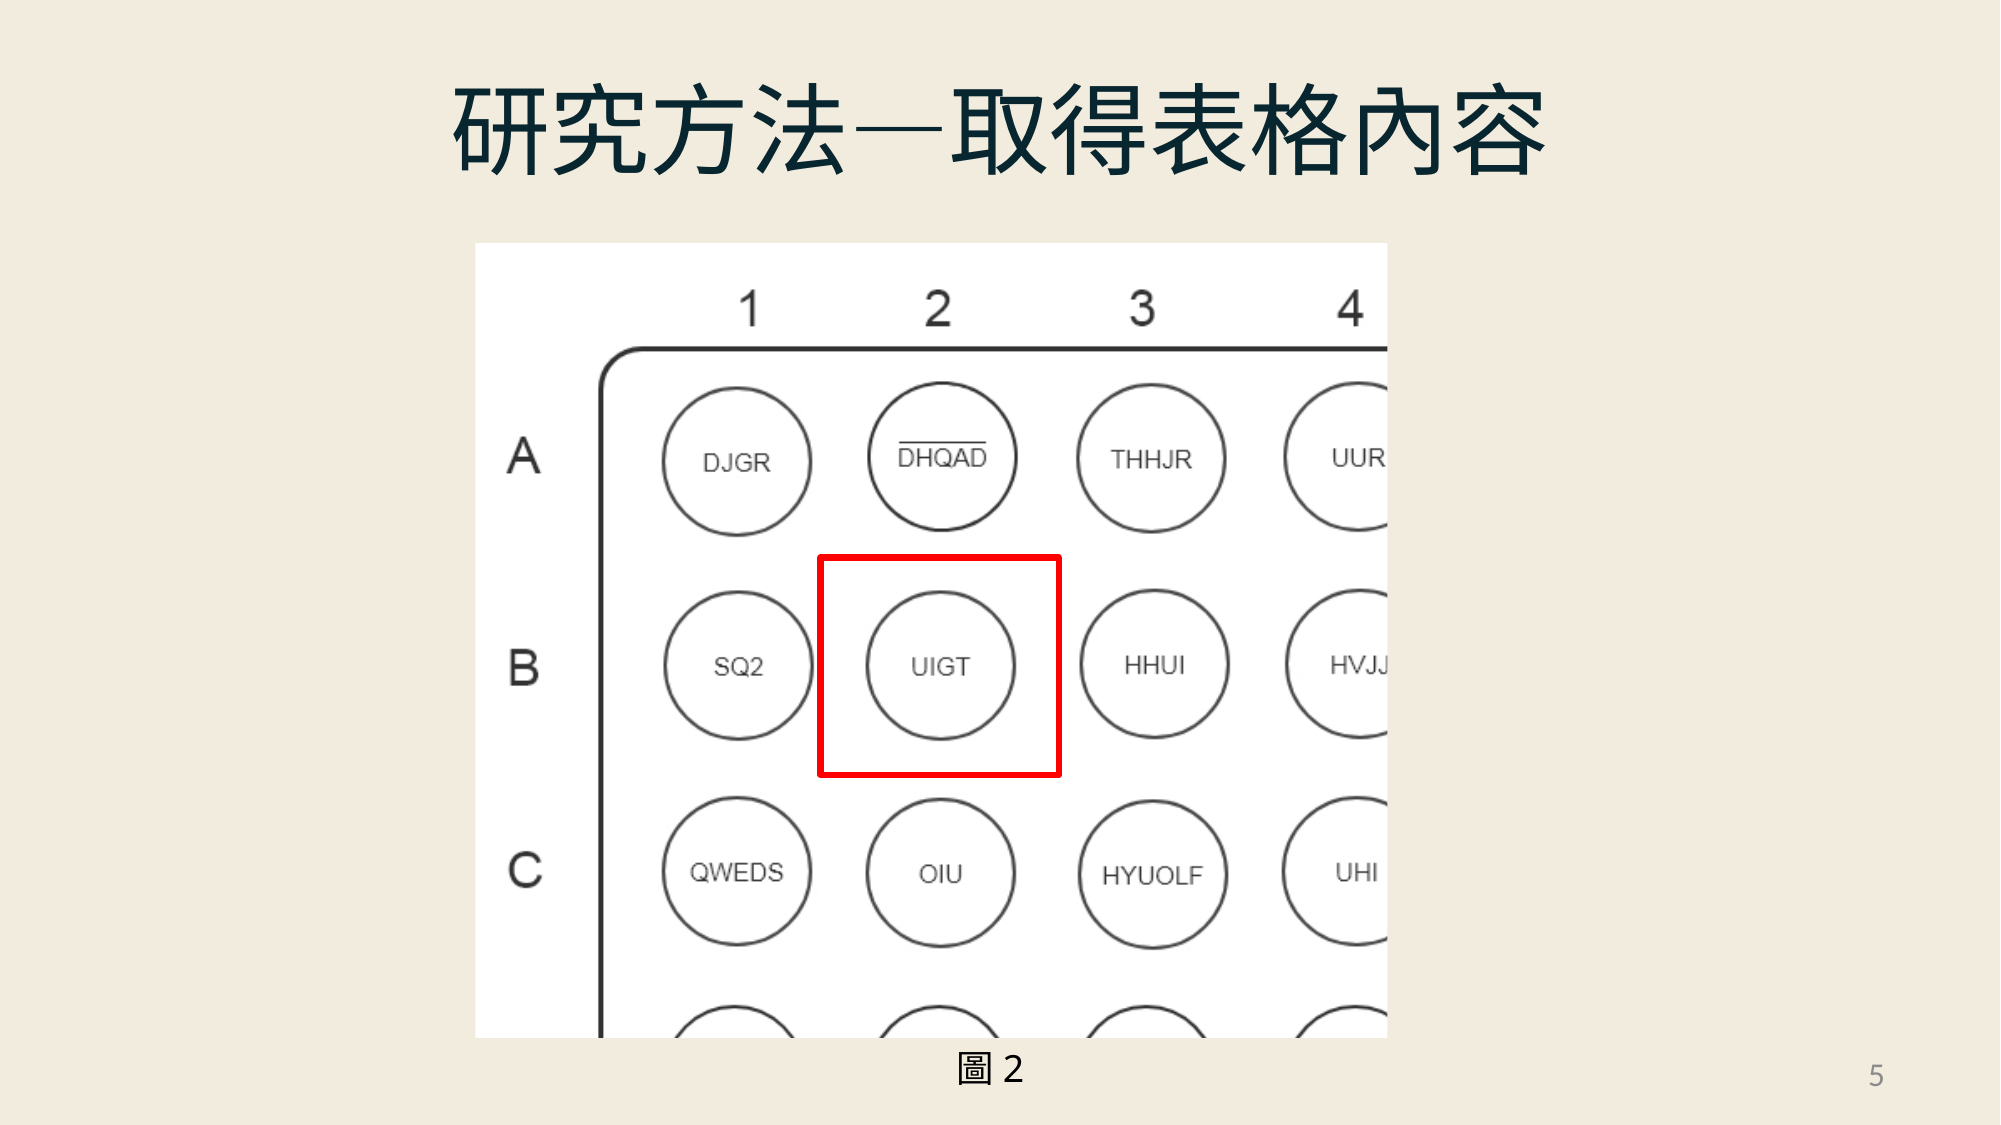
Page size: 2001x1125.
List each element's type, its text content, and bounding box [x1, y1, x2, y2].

text_box 研究方法—取得表格內容 [137, 59, 1863, 278]
text_box 圖2 [941, 1046, 1048, 1097]
slide_number 5 [1433, 1042, 1900, 1103]
picture [475, 243, 1388, 1038]
